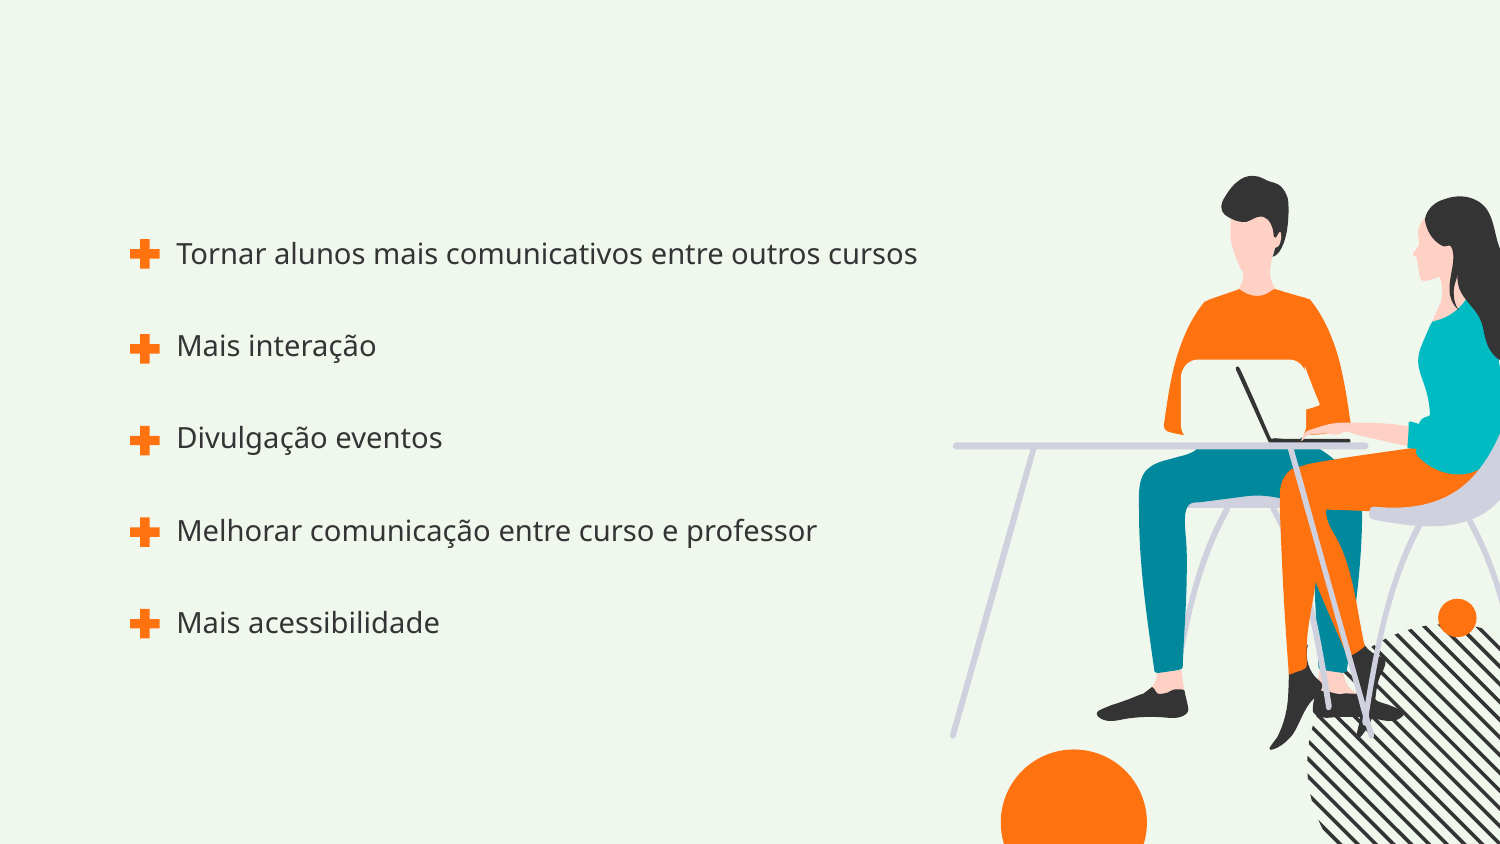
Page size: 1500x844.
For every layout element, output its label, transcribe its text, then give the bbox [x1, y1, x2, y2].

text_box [1307, 758, 1500, 844]
subtitle Mais acessibilidade [176, 589, 876, 657]
text_box [130, 517, 160, 547]
text_box [130, 608, 160, 639]
text_box [1000, 758, 1147, 844]
subtitle Mais interação [176, 312, 876, 380]
text_box [130, 334, 160, 364]
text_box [948, 175, 1500, 751]
text_box [130, 239, 160, 269]
subtitle Divulgação eventos [176, 404, 876, 473]
subtitle Melhorar comunicação entre curso e professor [176, 497, 876, 565]
subtitle Tornar alunos mais comunicativos entre outros cursos [176, 220, 943, 288]
text_box [130, 425, 160, 456]
